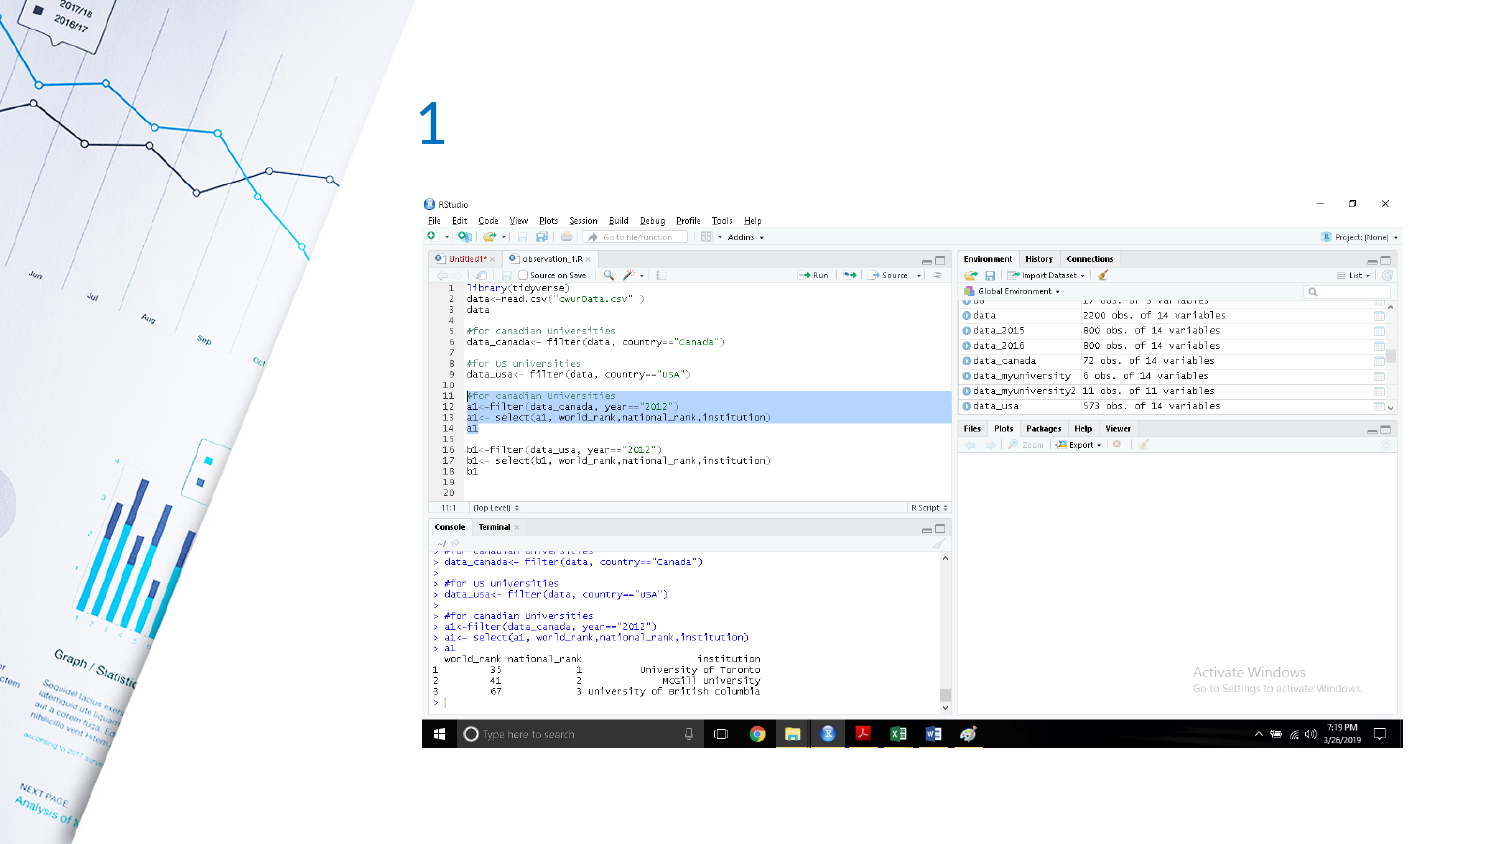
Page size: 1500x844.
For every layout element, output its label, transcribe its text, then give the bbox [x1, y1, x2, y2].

picture [0, 0, 1500, 844]
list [422, 196, 1403, 748]
title 1 [399, 71, 1427, 166]
